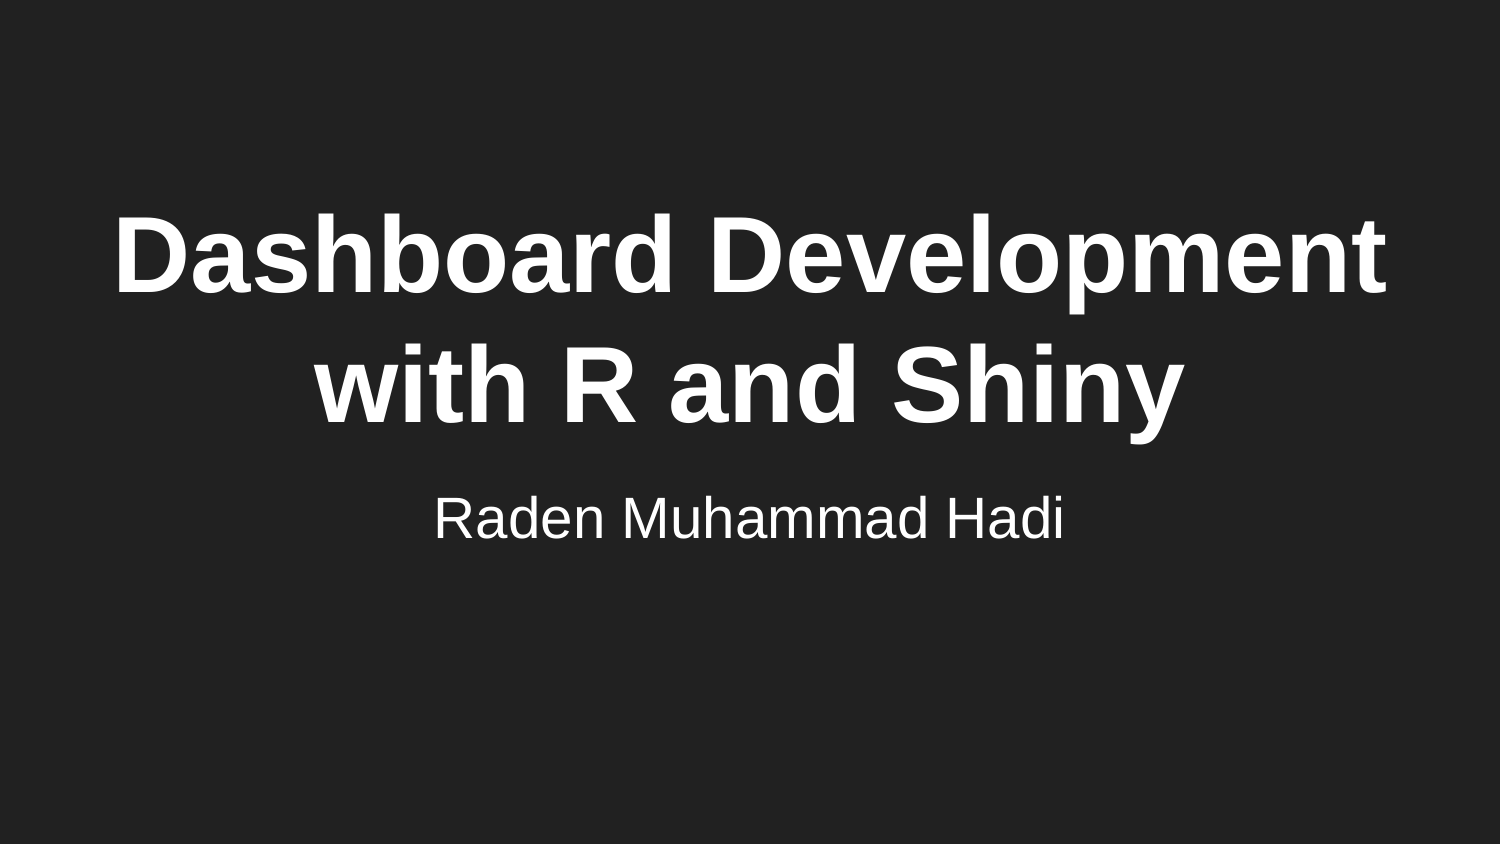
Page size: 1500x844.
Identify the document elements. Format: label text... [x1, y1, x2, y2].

title Dashboard Development with R and Shiny [51, 122, 1449, 459]
subtitle Raden Muhammad Hadi [51, 464, 1449, 595]
